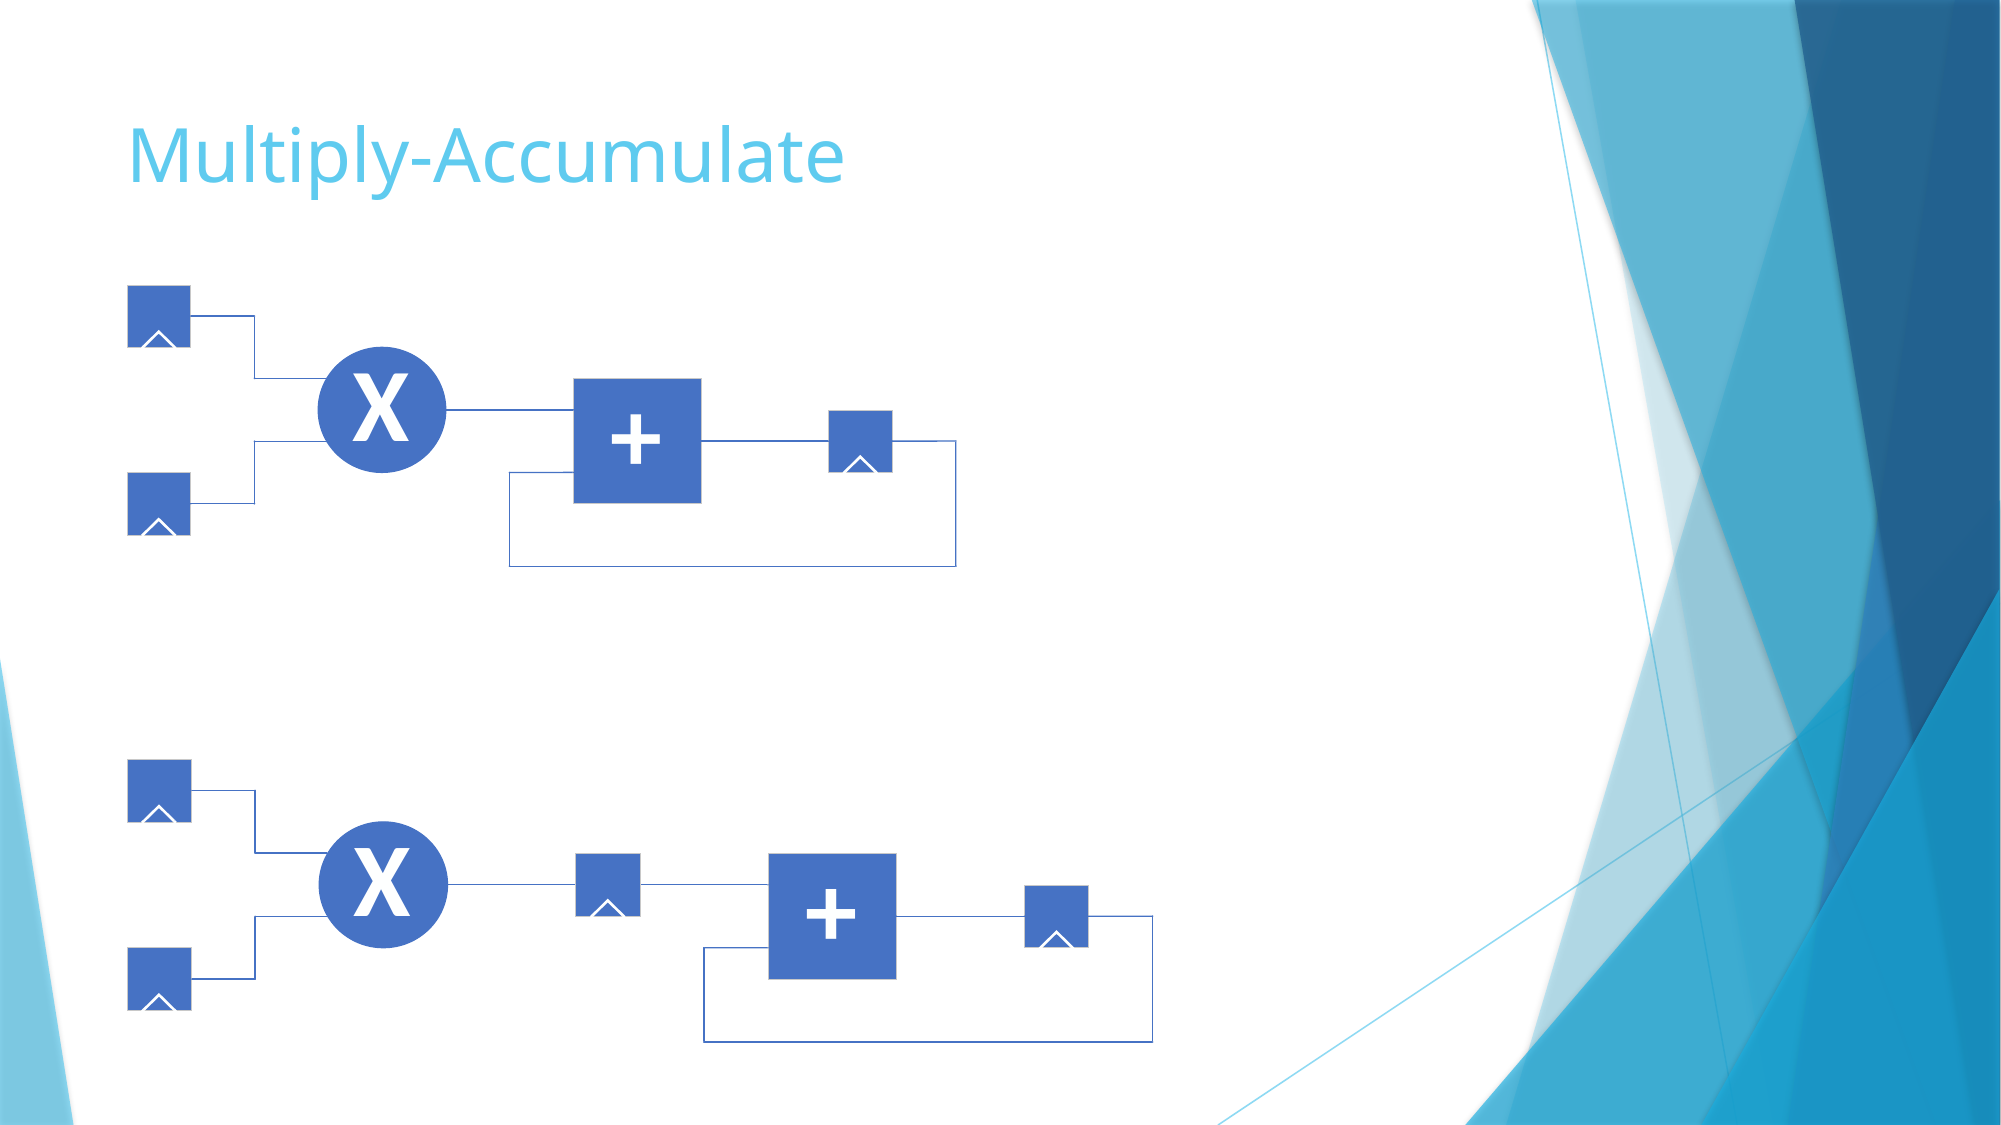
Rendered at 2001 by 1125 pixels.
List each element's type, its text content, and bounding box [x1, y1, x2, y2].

title Multiply-Accumulate [111, 99, 1522, 317]
picture [124, 756, 1154, 1043]
picture [124, 282, 957, 568]
